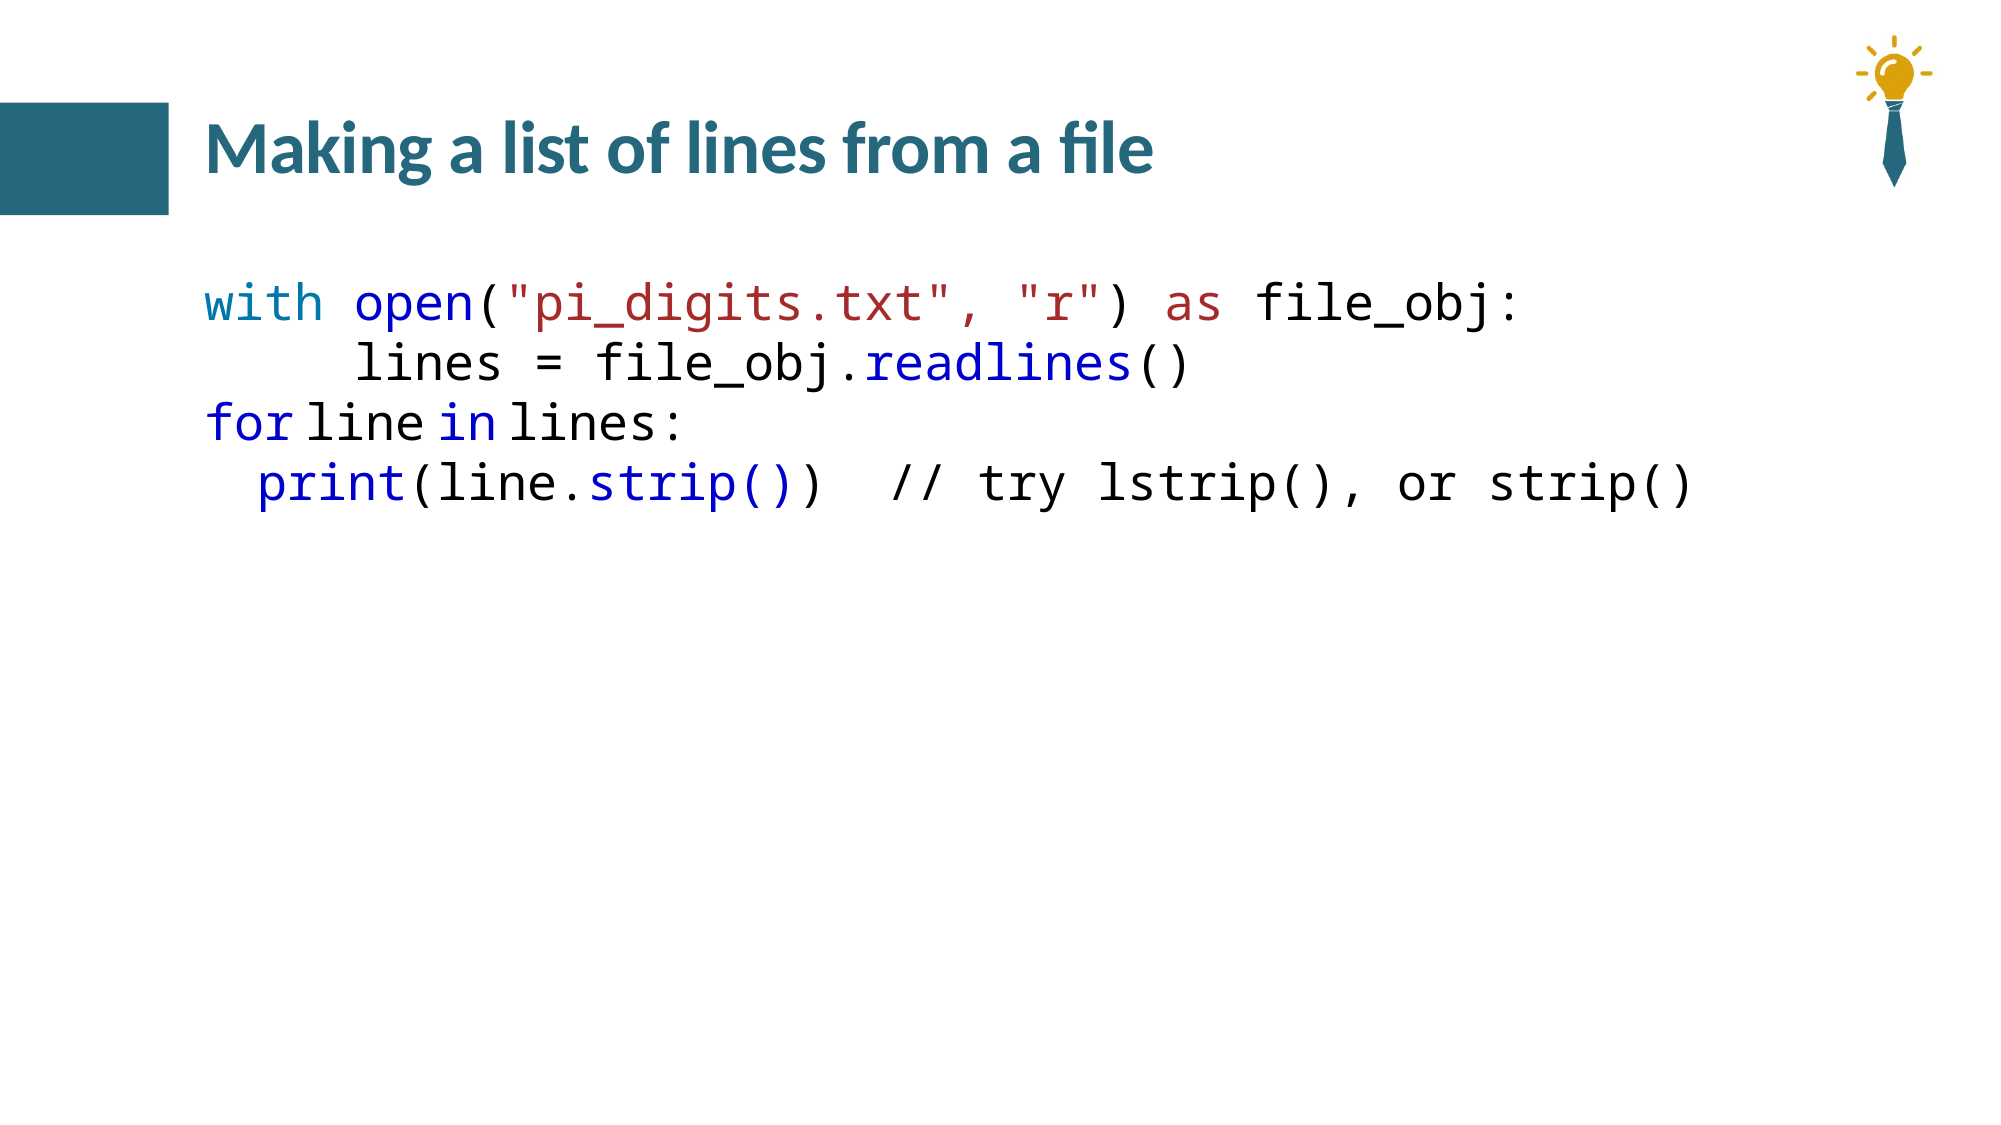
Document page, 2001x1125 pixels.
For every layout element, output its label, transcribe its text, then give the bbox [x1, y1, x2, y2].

title Making a list of lines from a file [189, 101, 1731, 219]
picture [1816, 13, 1972, 209]
list with open("pi_digits.txt", "r") as file_obj: lines = file_obj.readlines() for line in lines: print(line.strip()) // try lstrip(), or strip() [189, 263, 1876, 1035]
